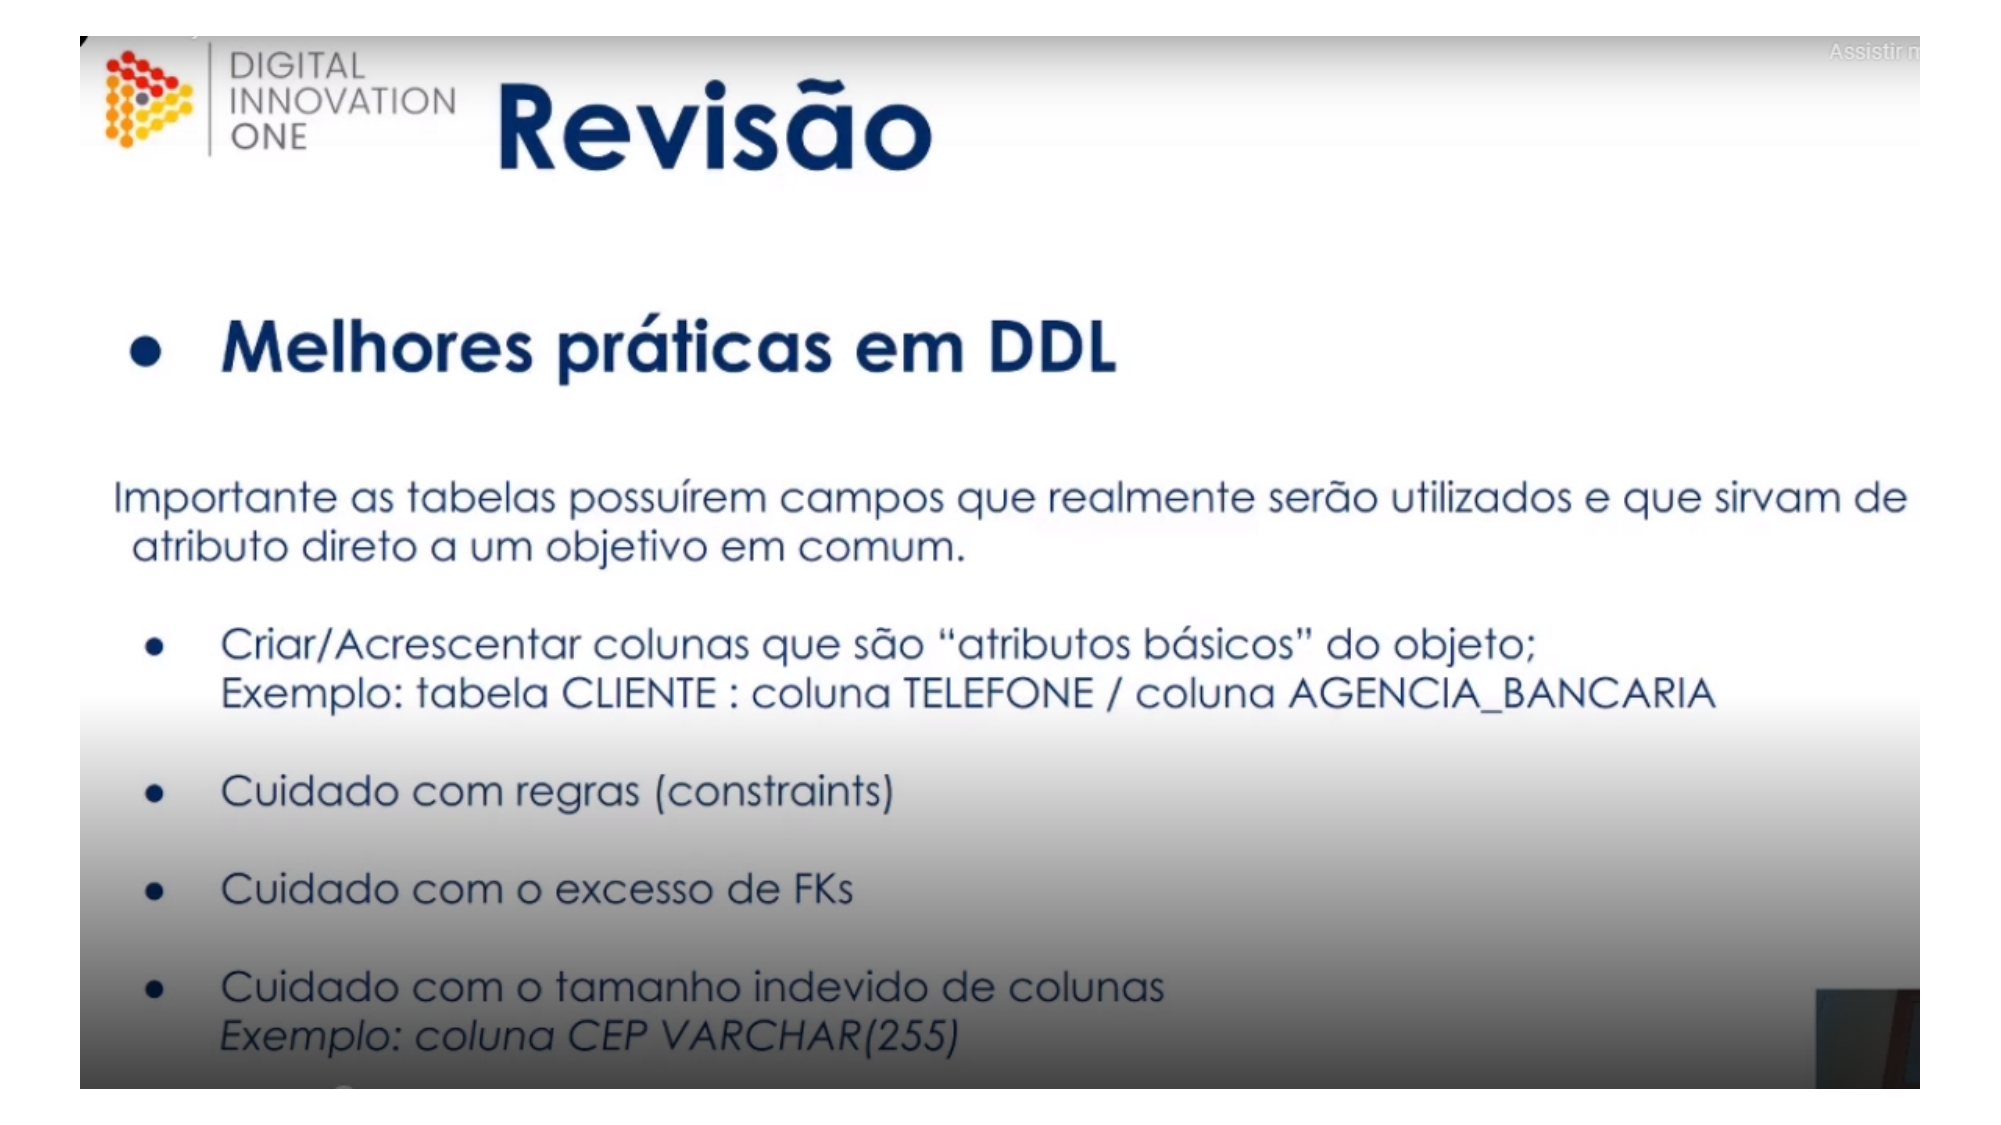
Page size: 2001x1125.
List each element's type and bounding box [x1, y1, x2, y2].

picture [80, 36, 1920, 1089]
